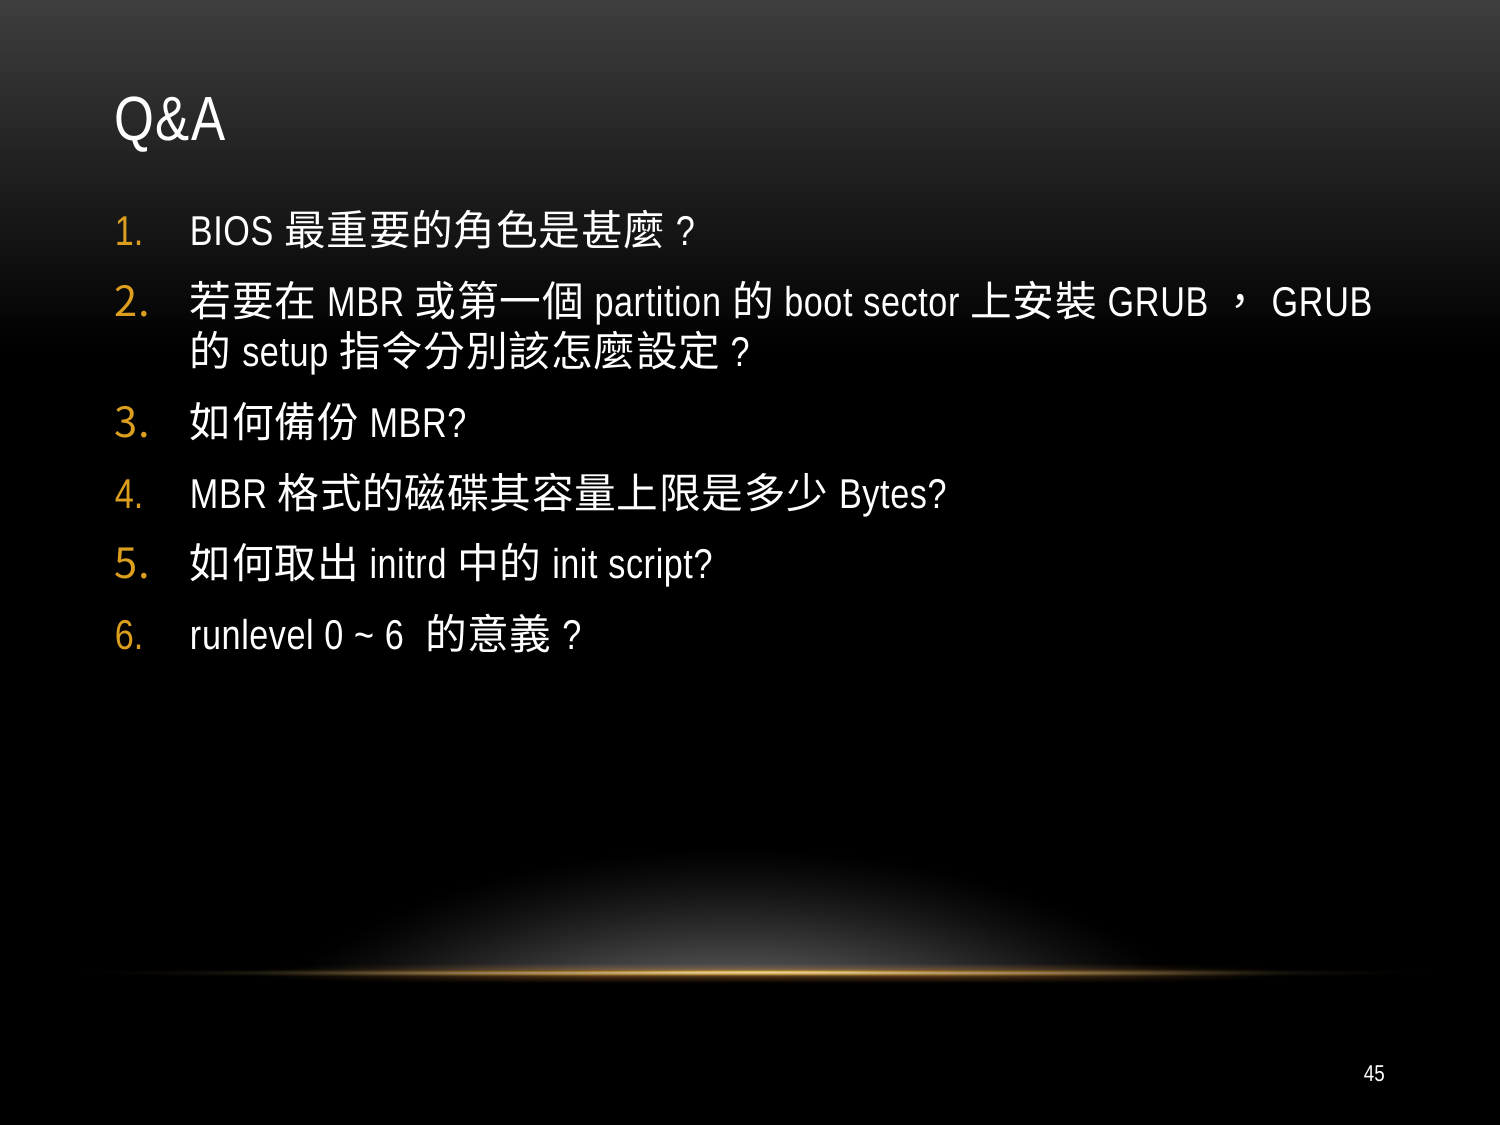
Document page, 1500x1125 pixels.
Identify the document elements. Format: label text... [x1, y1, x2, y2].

slide_number 45 [1237, 1042, 1400, 1103]
title Q&A [99, 45, 1400, 161]
picture [0, 0, 1500, 1125]
list BIOS最重要的角色是甚麼? 若要在MBR或第一個partition的boot sector上安裝GRUB，GRUB的setup指令分別該怎麼設定? 如何備份MBR? MBR格式的磁碟其容量上限是多少Bytes? 如何取出initrd中的init script? runlevel 0 ~ 6 的意義? [99, 196, 1400, 938]
